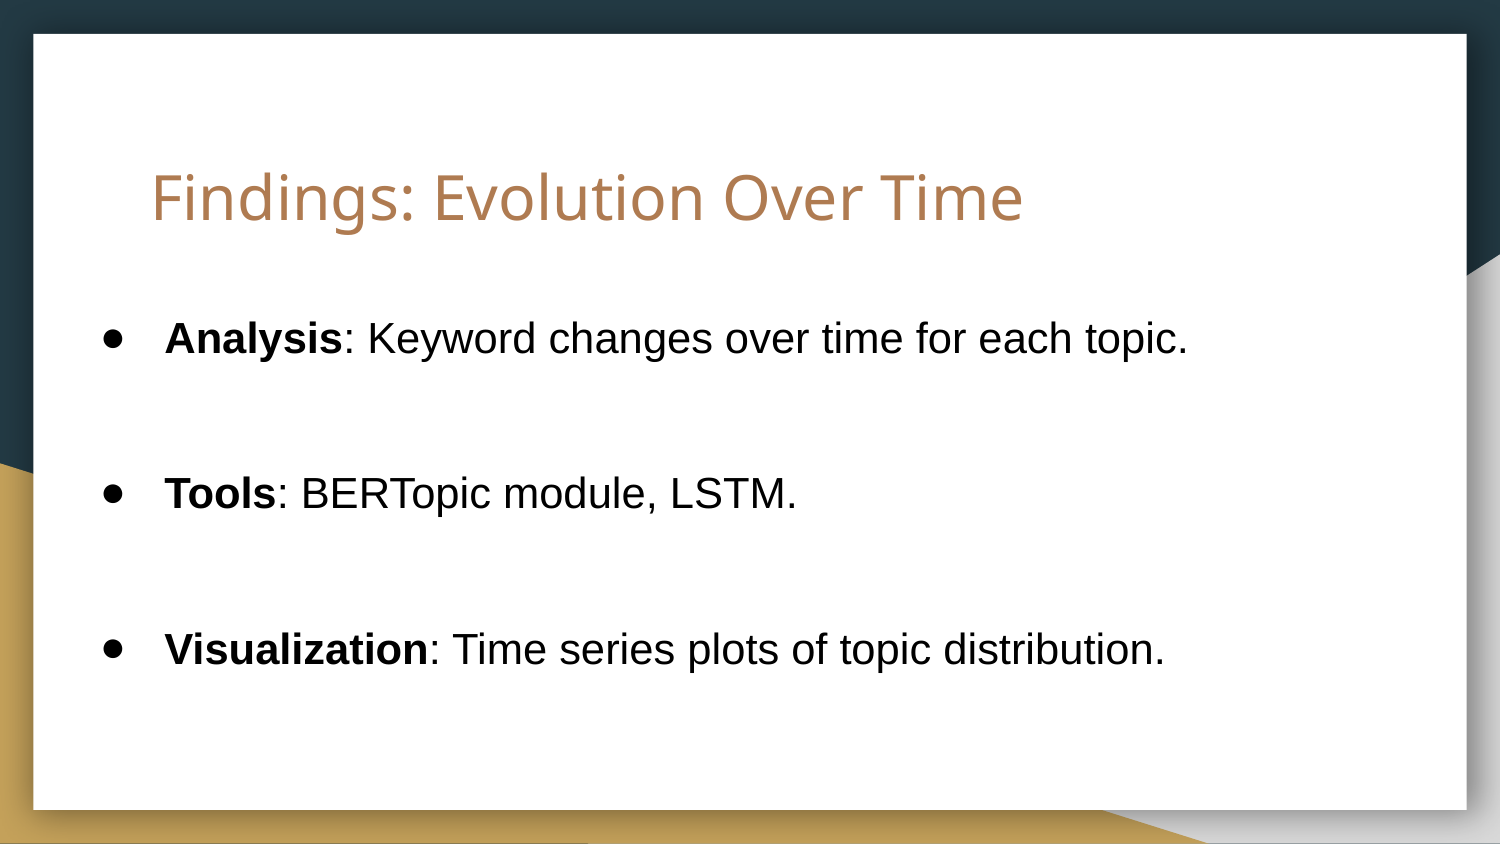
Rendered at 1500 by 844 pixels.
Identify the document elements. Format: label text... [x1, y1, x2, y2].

list Analysis: Keyword changes over time for each topic. Tools: BERTopic module, LSTM. Visualization: Time series plots of topic distribution. [64, 287, 1296, 689]
title Findings: Evolution Over Time [118, 142, 1351, 263]
